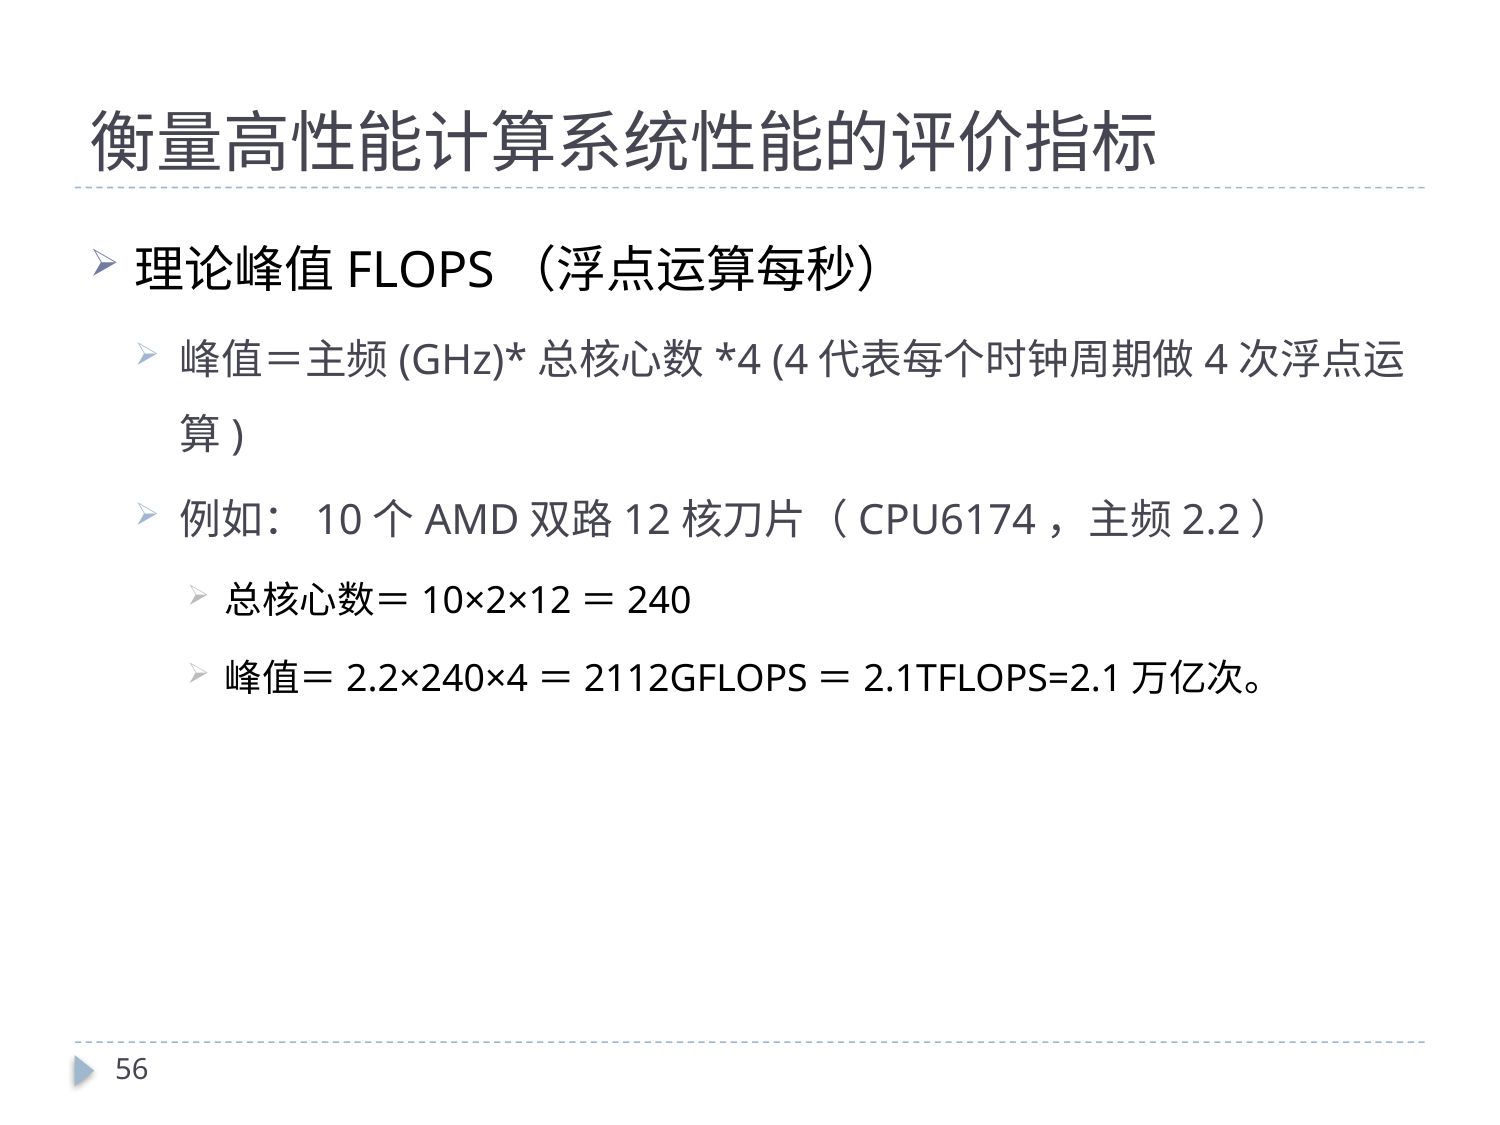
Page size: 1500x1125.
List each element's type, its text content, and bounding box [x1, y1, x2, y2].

list 理论峰值FLOPS（浮点运算每秒） 峰值＝主频(GHz)*总核心数*4 (4代表每个时钟周期做4次浮点运算) 例如：10个AMD双路12核刀片（CPU6174，主频2.2） 总核心数＝10×2×12＝240 峰值＝2.2×240×4＝2112GFLOPS＝2.1TFLOPS=2.1万亿次。 [75, 200, 1425, 1010]
title 衡量高性能计算系统性能的评价指标 [75, 24, 1425, 188]
slide_number 56 [100, 1042, 426, 1103]
